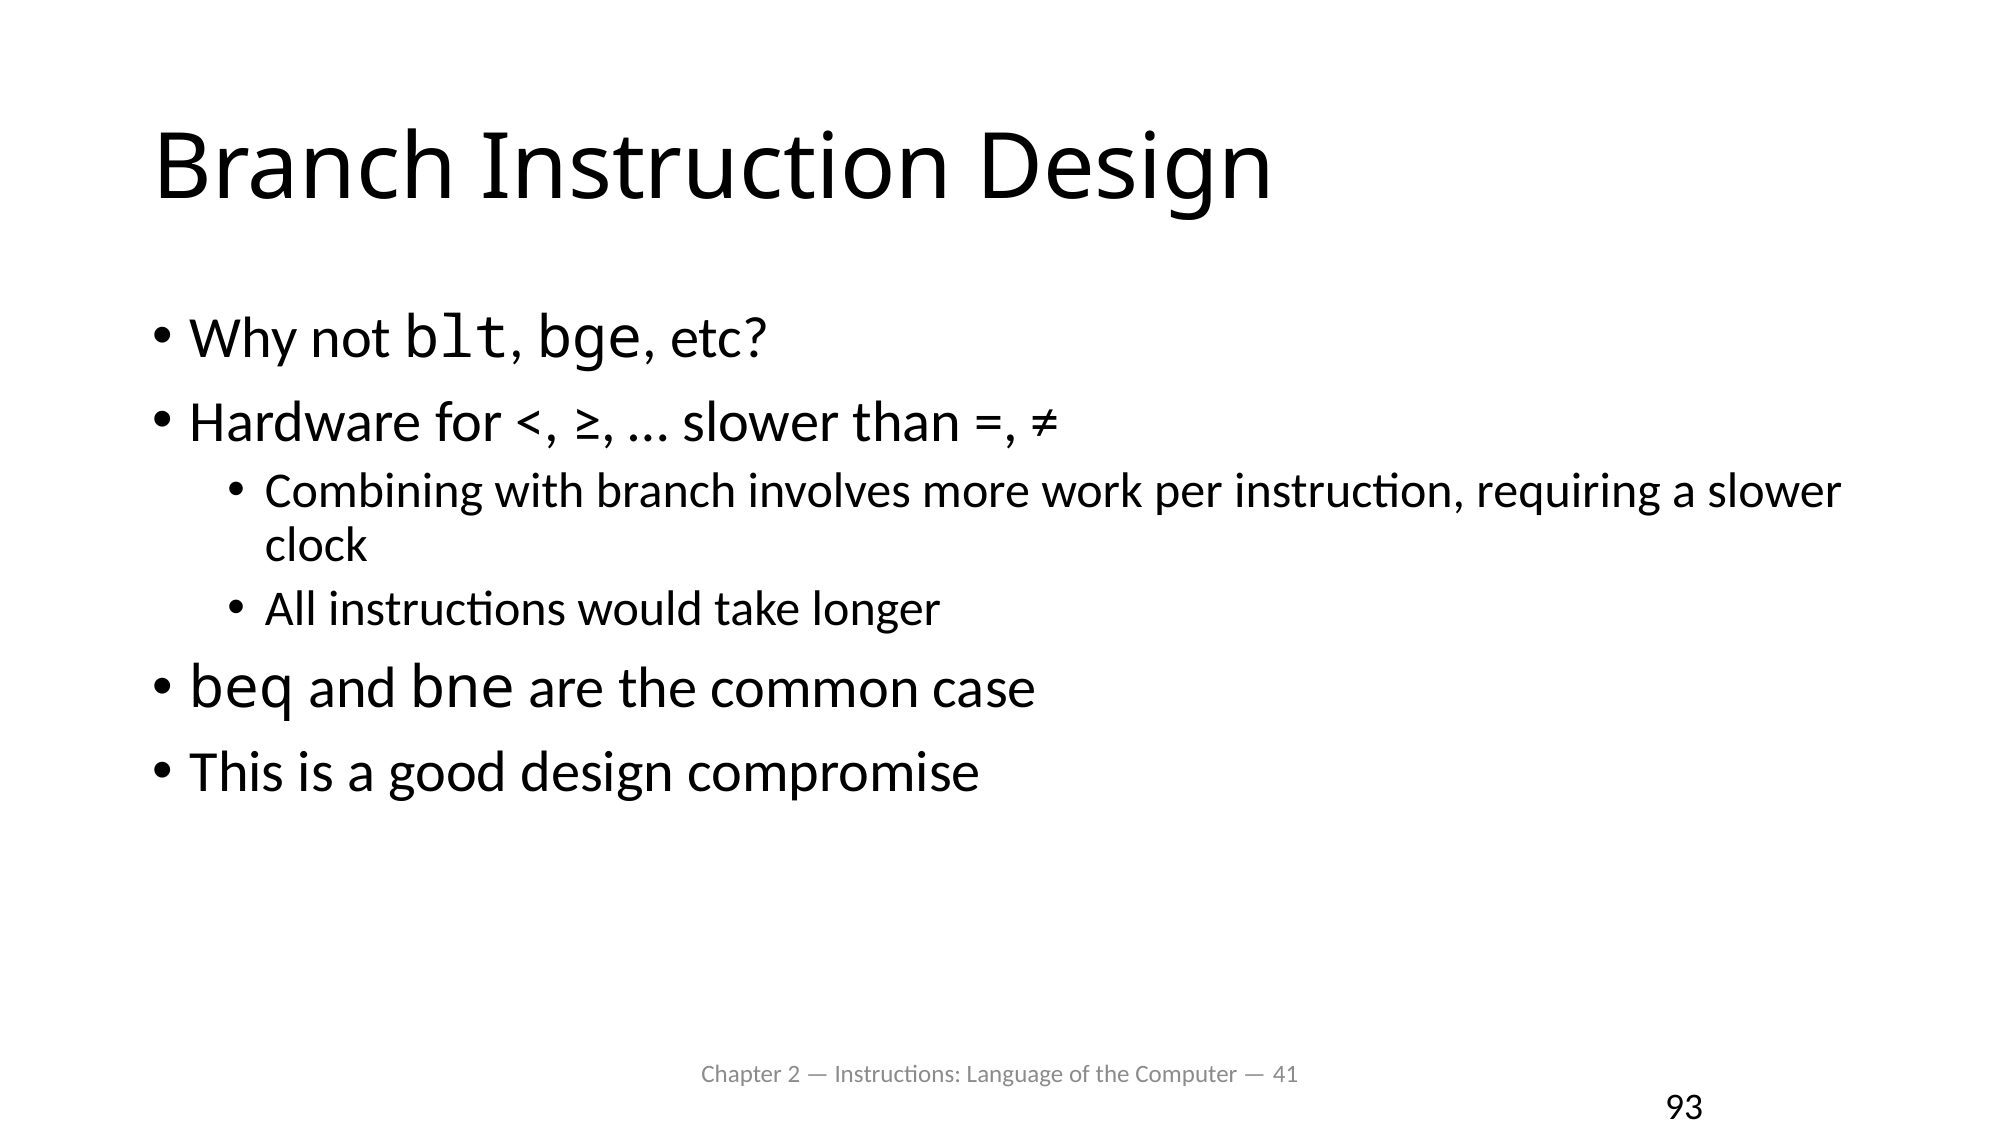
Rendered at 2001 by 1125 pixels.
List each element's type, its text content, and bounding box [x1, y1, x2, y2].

text_box 93 [1650, 1074, 1719, 1125]
list Why not blt, bge, etc? Hardware for <, ≥, … slower than =, ≠ Combining with branch involves more work per instruction, requiring a slower clock All instructions would take longer beq and bne are the common case This is a good design compromise [137, 299, 1863, 1014]
footer Chapter 2 — Instructions: Language of the Computer — 41 [662, 1042, 1338, 1103]
title Branch Instruction Design [137, 59, 1863, 278]
